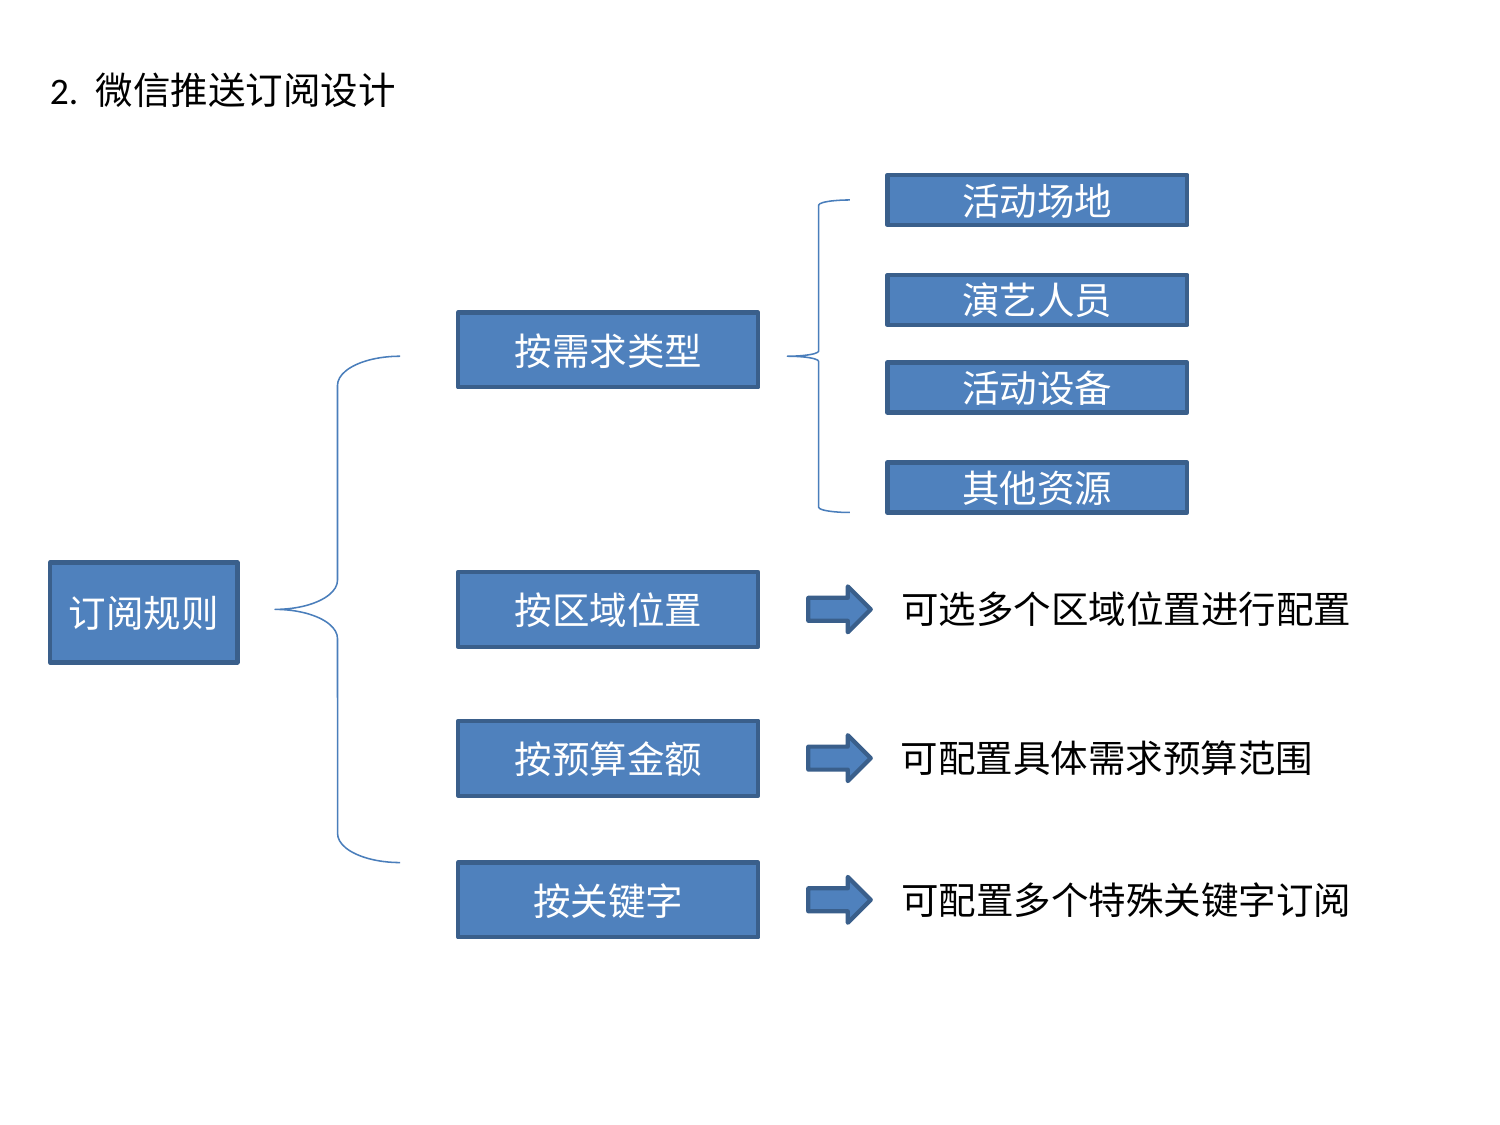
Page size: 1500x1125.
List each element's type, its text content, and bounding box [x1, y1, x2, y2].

text_box 其他资源 [885, 460, 1189, 515]
text_box [806, 874, 873, 925]
text_box 按关键字 [456, 860, 760, 939]
text_box 活动设备 [885, 360, 1189, 415]
text_box 订阅规则 [48, 560, 240, 665]
text_box [806, 584, 873, 635]
text_box [786, 199, 850, 514]
text_box 按区域位置 [456, 570, 760, 649]
text_box 活动场地 [885, 173, 1189, 227]
text_box 按预算金额 [456, 719, 760, 798]
text_box 按需求类型 [456, 310, 760, 389]
text_box 可配置多个特殊关键字订阅 [886, 869, 1366, 930]
text_box 演艺人员 [885, 273, 1189, 327]
text_box 可选多个区域位置进行配置 [886, 579, 1366, 639]
text_box 2. 微信推送订阅设计 [35, 60, 411, 120]
text_box [806, 733, 873, 784]
text_box [274, 355, 401, 864]
text_box 可配置具体需求预算范围 [886, 727, 1329, 788]
